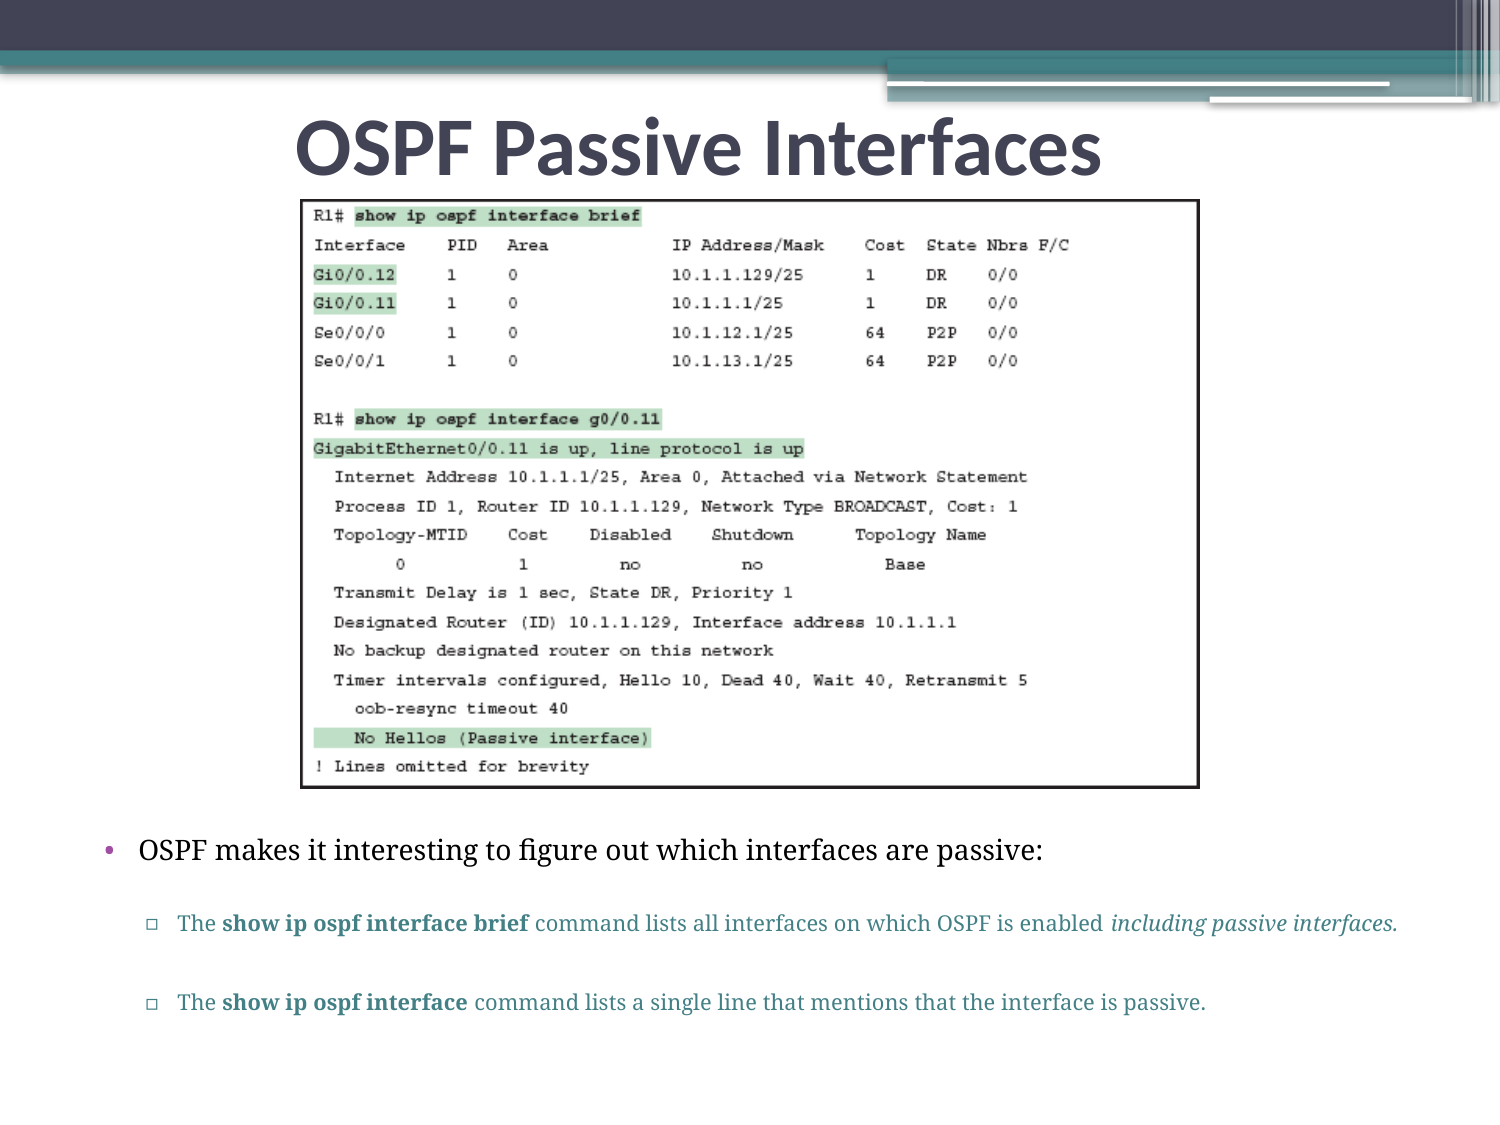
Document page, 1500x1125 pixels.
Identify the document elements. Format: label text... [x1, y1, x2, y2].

picture [299, 199, 1201, 790]
list OSPF makes it interesting to figure out which interfaces are passive: The show ip ospf interface brief command lists all interfaces on which OSPF is enabled including passive interfaces. The show ip ospf interface command lists a single line that mentions that the interface is passive. [75, 825, 1425, 1043]
text_box OSPF Passive Interfaces [24, 84, 1375, 203]
